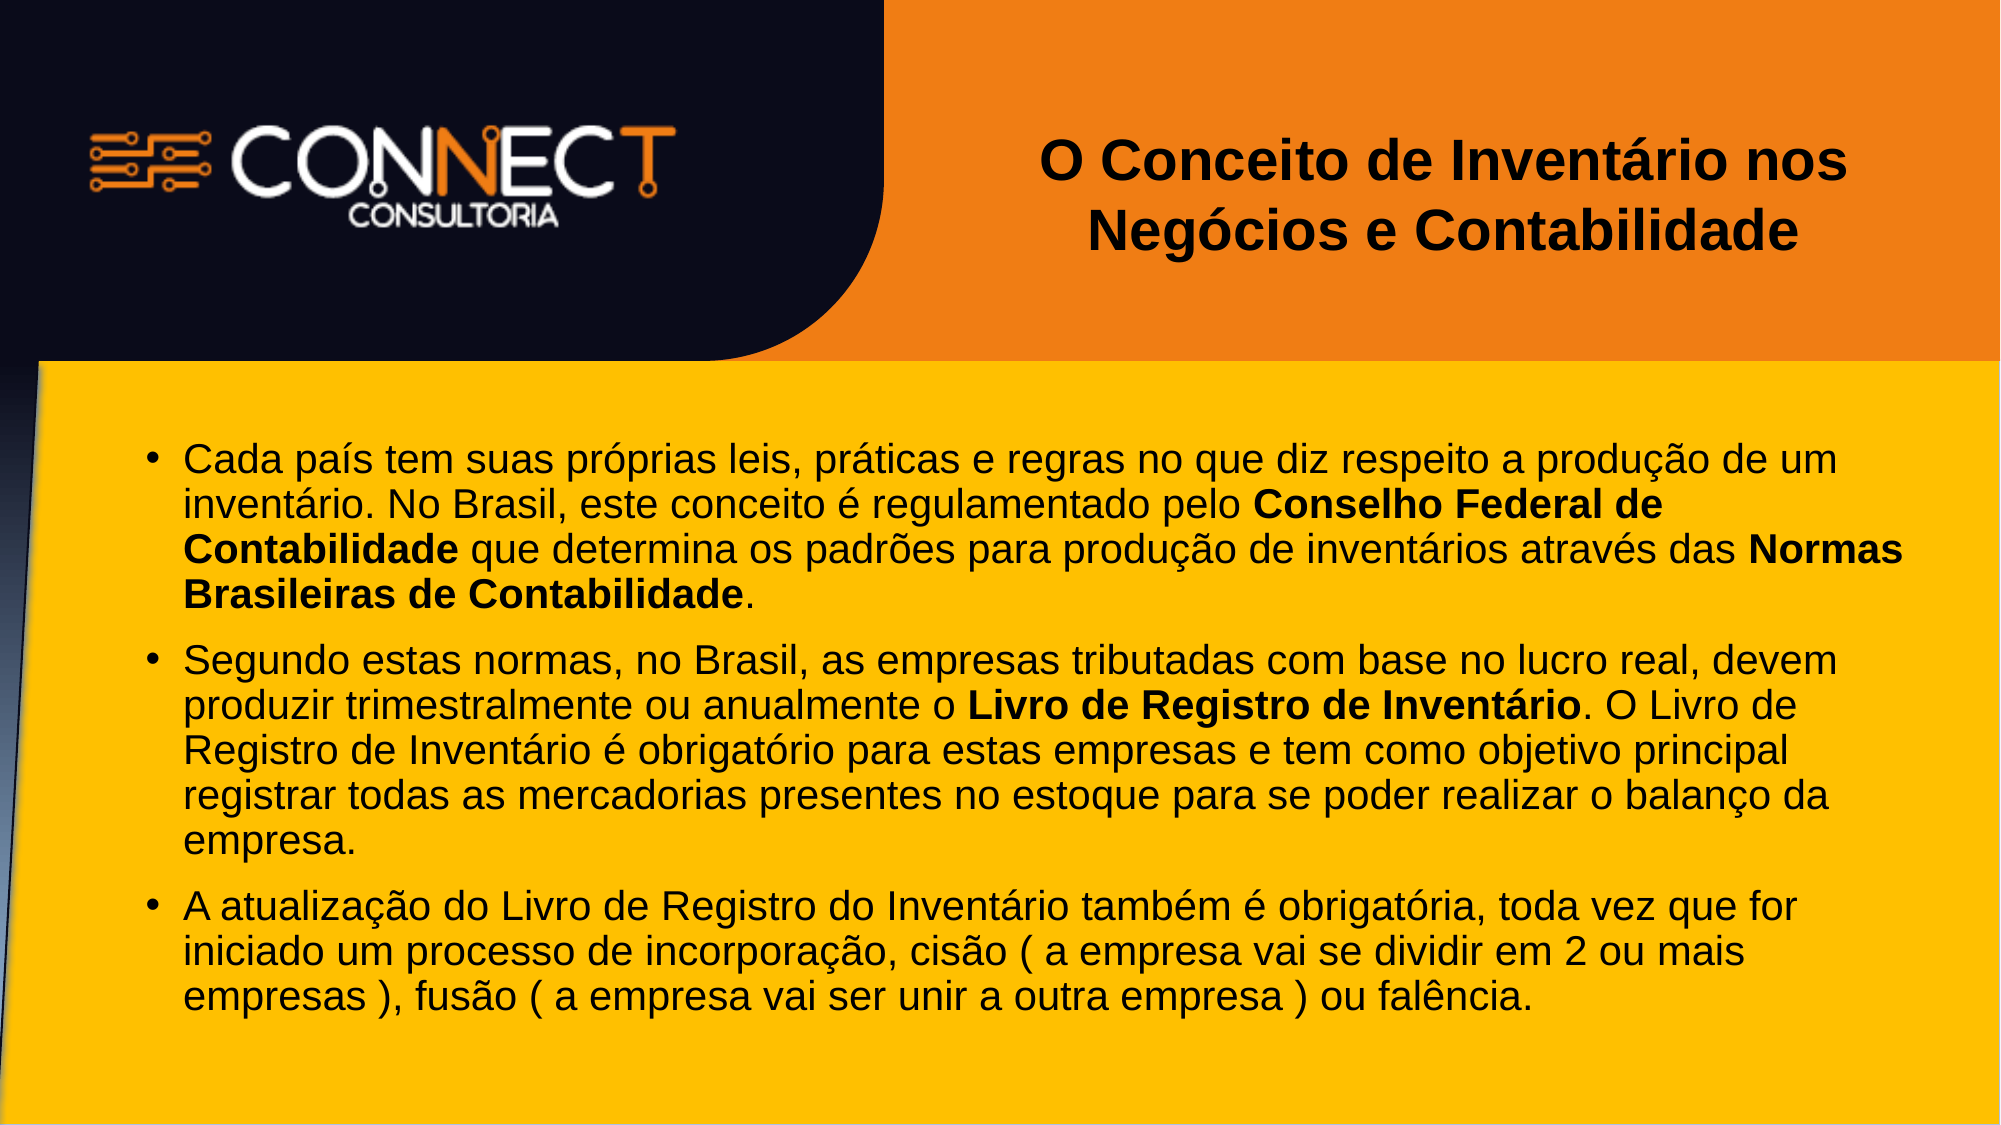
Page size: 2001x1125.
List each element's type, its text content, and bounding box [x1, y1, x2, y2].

text_box Cada país tem suas próprias leis, práticas e regras no que diz respeito a produção de um inventário. No Brasil, este conceito é regulamentado pelo Conselho Federal de Contabilidade que determina os padrões para produção de inventários através das Normas Brasileiras de Contabilidade. Segundo estas normas, no Brasil, as empresas tributadas com base no lucro real, devem produzir trimestralmente ou anualmente o Livro de Registro de Inventário. O Livro de Registro de Inventário é obrigatório para estas empresas e tem como objetivo principal registrar todas as mercadorias presentes no estoque para se poder realizar o balanço da empresa. A atualização do Livro de Registro do Inventário também é obrigatória, toda vez que for iniciado um processo de incorporação, cisão ( a empresa vai se dividir em 2 ou mais empresas ), fusão ( a empresa vai ser unir a outra empresa ) ou falência. [130, 429, 1953, 1090]
picture [68, 99, 717, 261]
text_box O Conceito de Inventário nos Negócios e Contabilidade [888, 115, 2000, 270]
